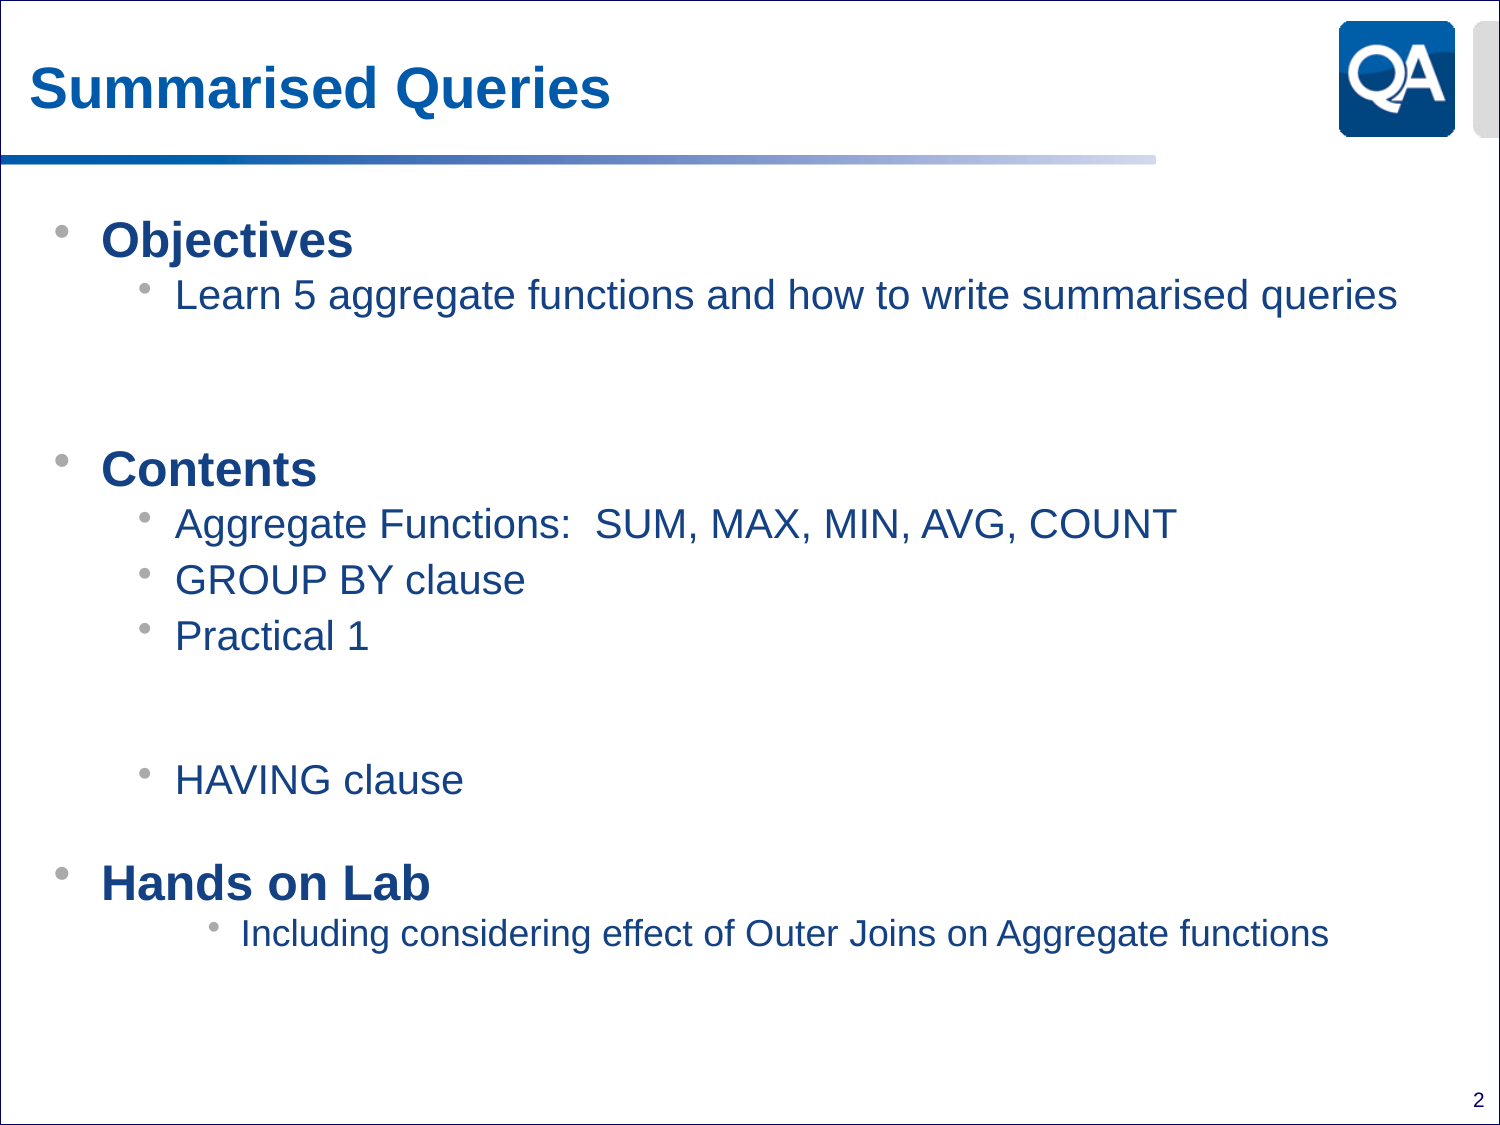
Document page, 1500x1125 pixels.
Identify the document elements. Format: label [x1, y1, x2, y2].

text_box [0, 0, 1500, 1125]
